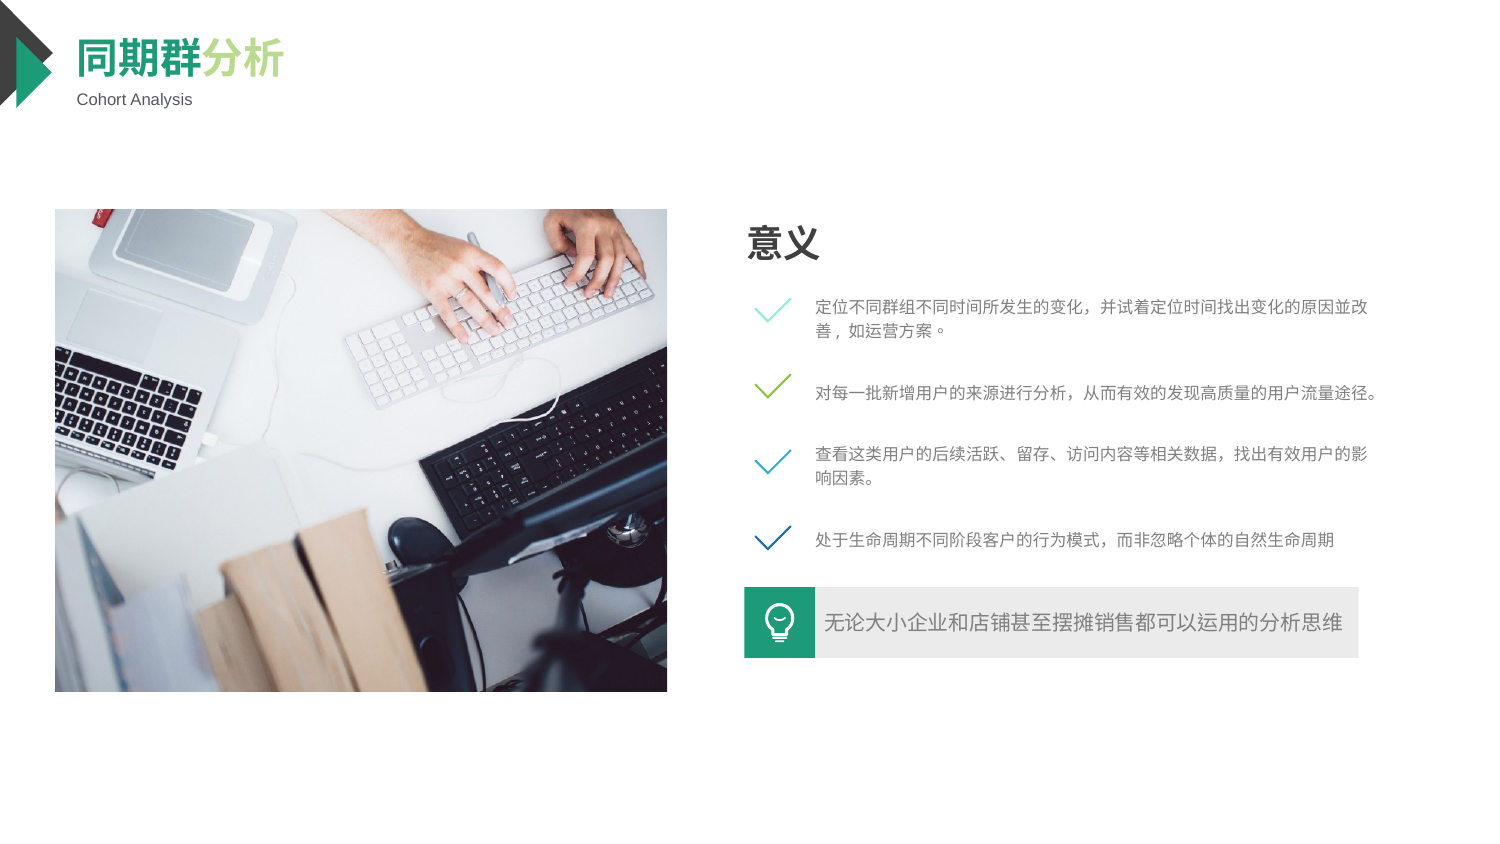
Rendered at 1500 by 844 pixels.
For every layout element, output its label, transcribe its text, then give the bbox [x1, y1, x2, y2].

text_box [0, 0, 53, 106]
text_box [743, 586, 814, 659]
text_box Cohort Analysis [76, 88, 372, 109]
text_box [754, 525, 792, 551]
text_box 无论大小企业和店铺甚至摆摊销售都可以运用的分析思维 [824, 605, 1350, 635]
text_box [54, 208, 668, 692]
text_box 同期群分析 [76, 31, 286, 83]
text_box 定位不同群组不同时间所发生的变化，并试着定位时间找出变化的原因並改善, 如运营方案。 对每一批新增用户的来源进行分析，从而有效的发现高质量的用户流量途径。 查看这类用户的后续活跃、留存、访问内容等相关数据，找出有效用户的影响因素。 处于生命周期不同阶段客户的行为模式，而非忽略个体的自然生命周期 [815, 293, 1376, 550]
text_box [814, 586, 1360, 659]
text_box [765, 603, 795, 639]
text_box [754, 449, 792, 475]
text_box [754, 297, 792, 323]
text_box 意义 [746, 210, 1204, 265]
text_box [16, 36, 52, 108]
text_box [754, 373, 792, 399]
